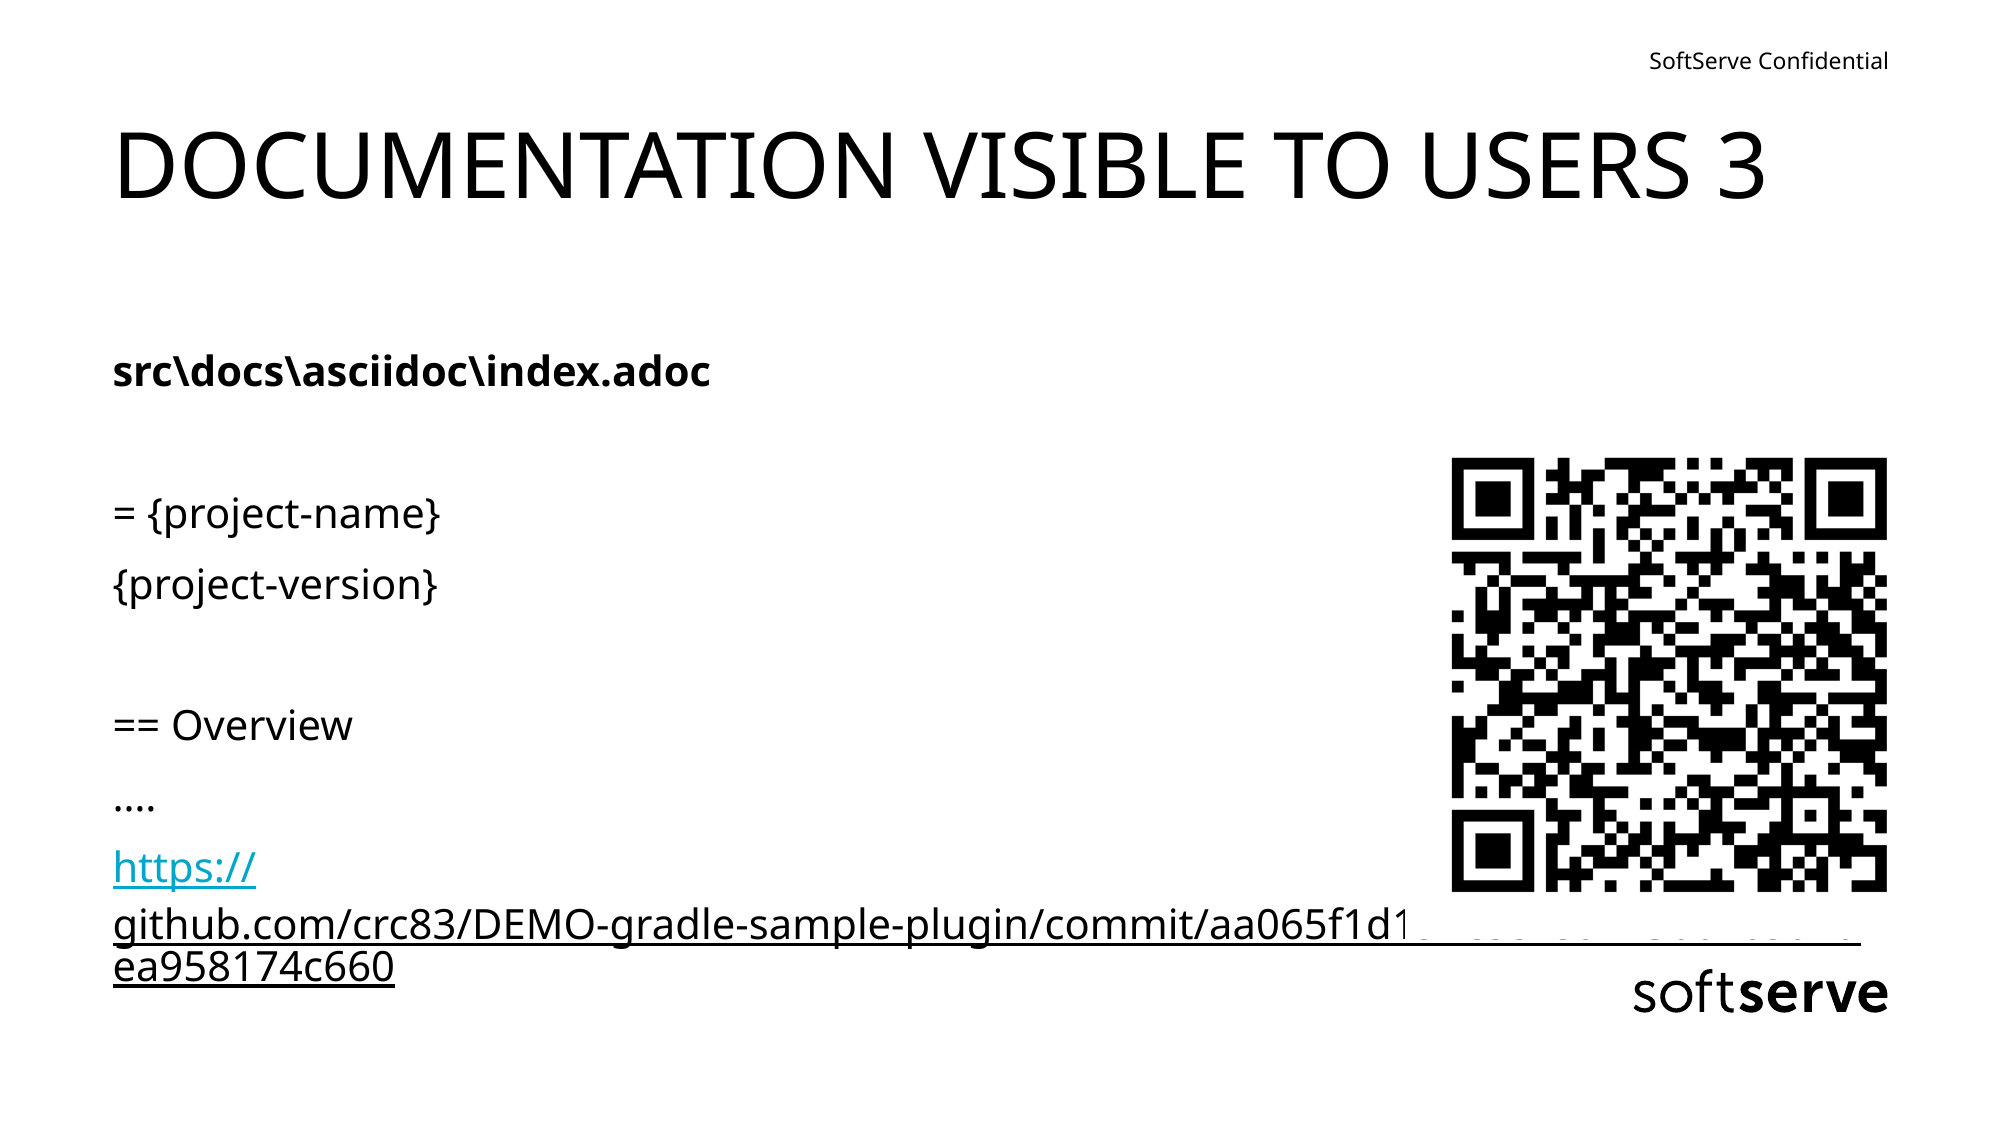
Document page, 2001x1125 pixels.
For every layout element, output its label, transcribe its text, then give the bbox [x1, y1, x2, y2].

title DOCUMENTATION VISIBLE TO USERS 3 [112, 112, 1888, 225]
list src\docs\asciidoc\index.adoc = {project-name} {project-version} == Overview …. https://github.com/crc83/DEMO-gradle-sample-plugin/commit/aa065f1d197e99fe622366709a1aea958174c660 [112, 337, 1888, 900]
picture [1405, 411, 1934, 939]
